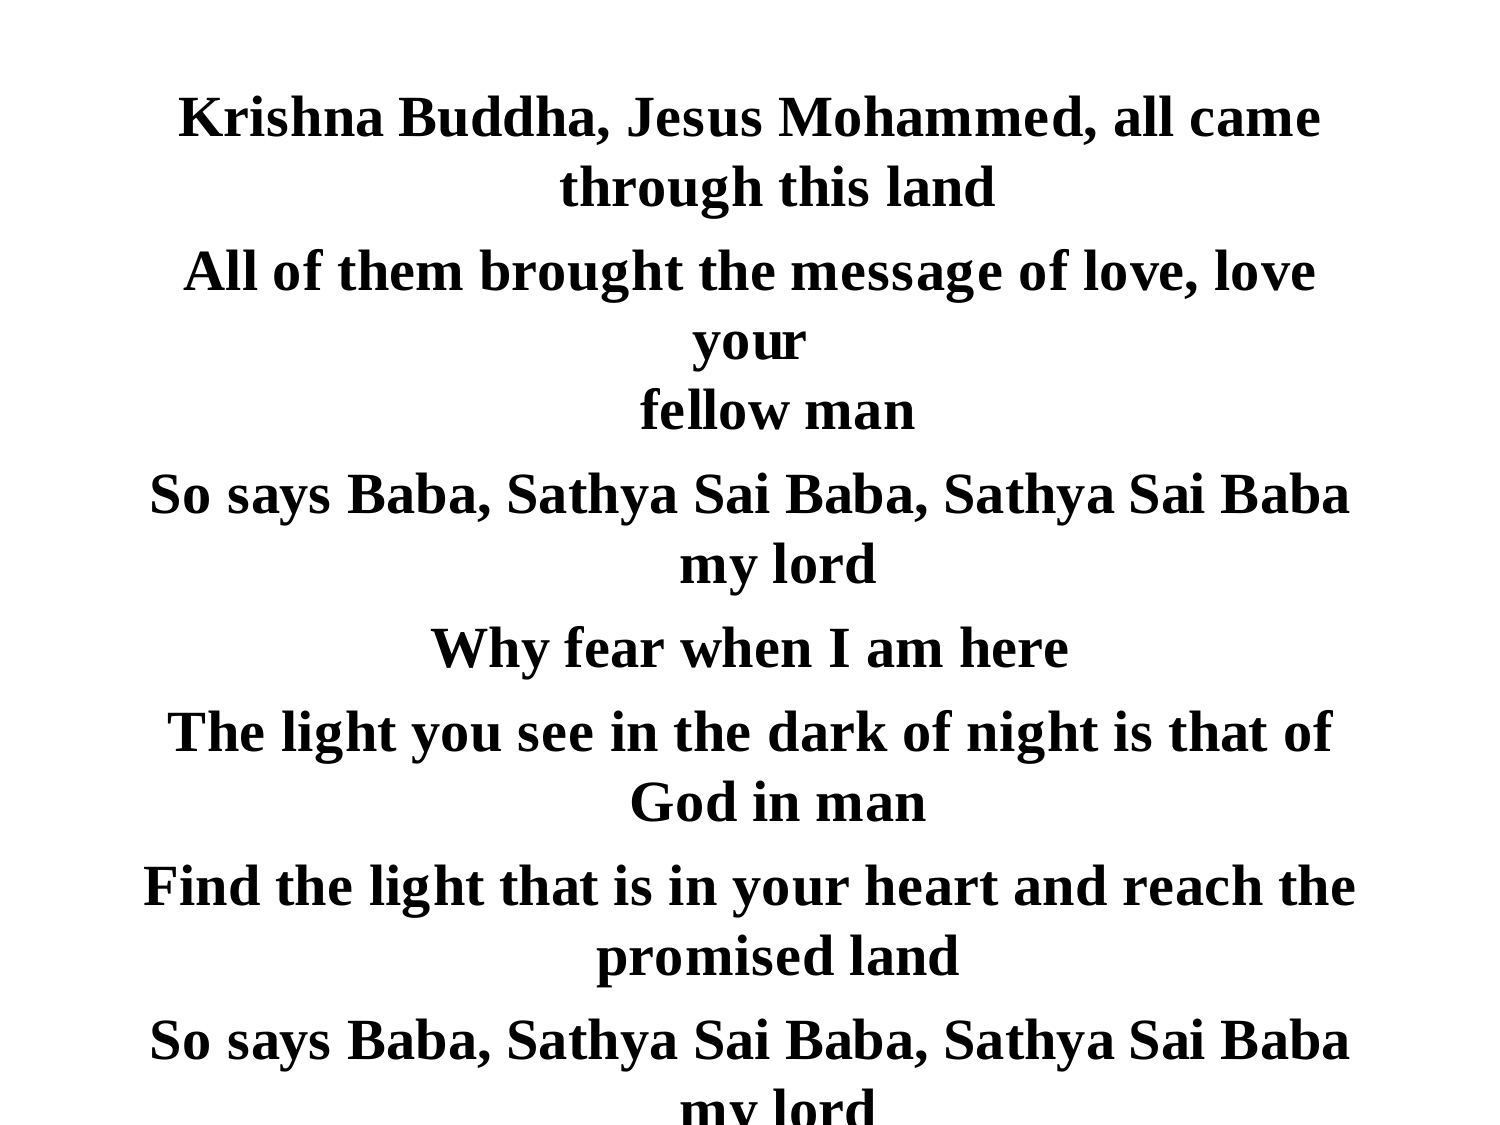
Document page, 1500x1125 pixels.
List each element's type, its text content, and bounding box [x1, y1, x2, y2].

text_box Krishna Buddha, Jesus Mohammed, all came through this land All of them brought the message of love, love your fellow man So says Baba, Sathya Sai Baba, Sathya Sai Baba my lord Why fear when I am here The light you see in the dark of night is that of God in man Find the light that is in your heart and reach the promised land So says Baba, Sathya Sai Baba, Sathya Sai Baba my lord [130, 77, 1370, 1125]
